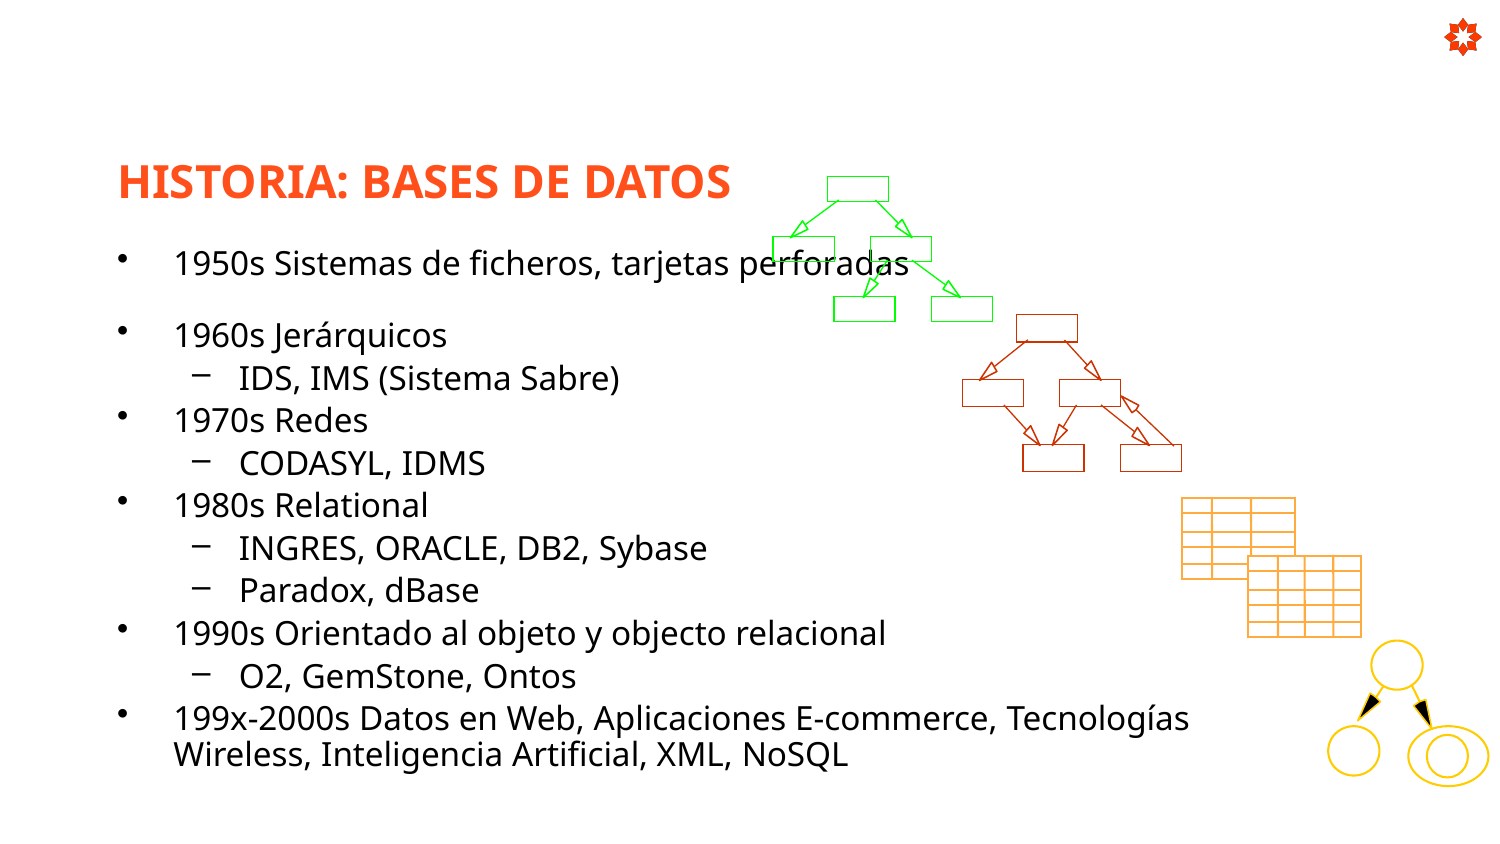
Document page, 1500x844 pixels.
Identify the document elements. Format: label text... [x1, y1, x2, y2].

title HISTORIA: BASES DE DATOS [102, 128, 1482, 223]
picture [1444, 18, 1482, 56]
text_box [1327, 640, 1489, 787]
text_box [1181, 496, 1362, 638]
text_box 1950s Sistemas de ficheros, tarjetas perforadas 1960s Jerárquicos IDS, IMS (Sistema Sabre) 1970s Redes CODASYL, IDMS 1980s Relational INGRES, ORACLE, DB2, Sybase Paradox, dBase 1990s Orientado al objeto y objecto relacional O2, GemStone, Ontos 199x-2000s Datos en Web, Aplicaciones E-commerce, Tecnologías Wireless, Inteligencia Artificial, XML, NoSQL [102, 239, 1287, 782]
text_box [961, 314, 1182, 473]
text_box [772, 176, 993, 323]
